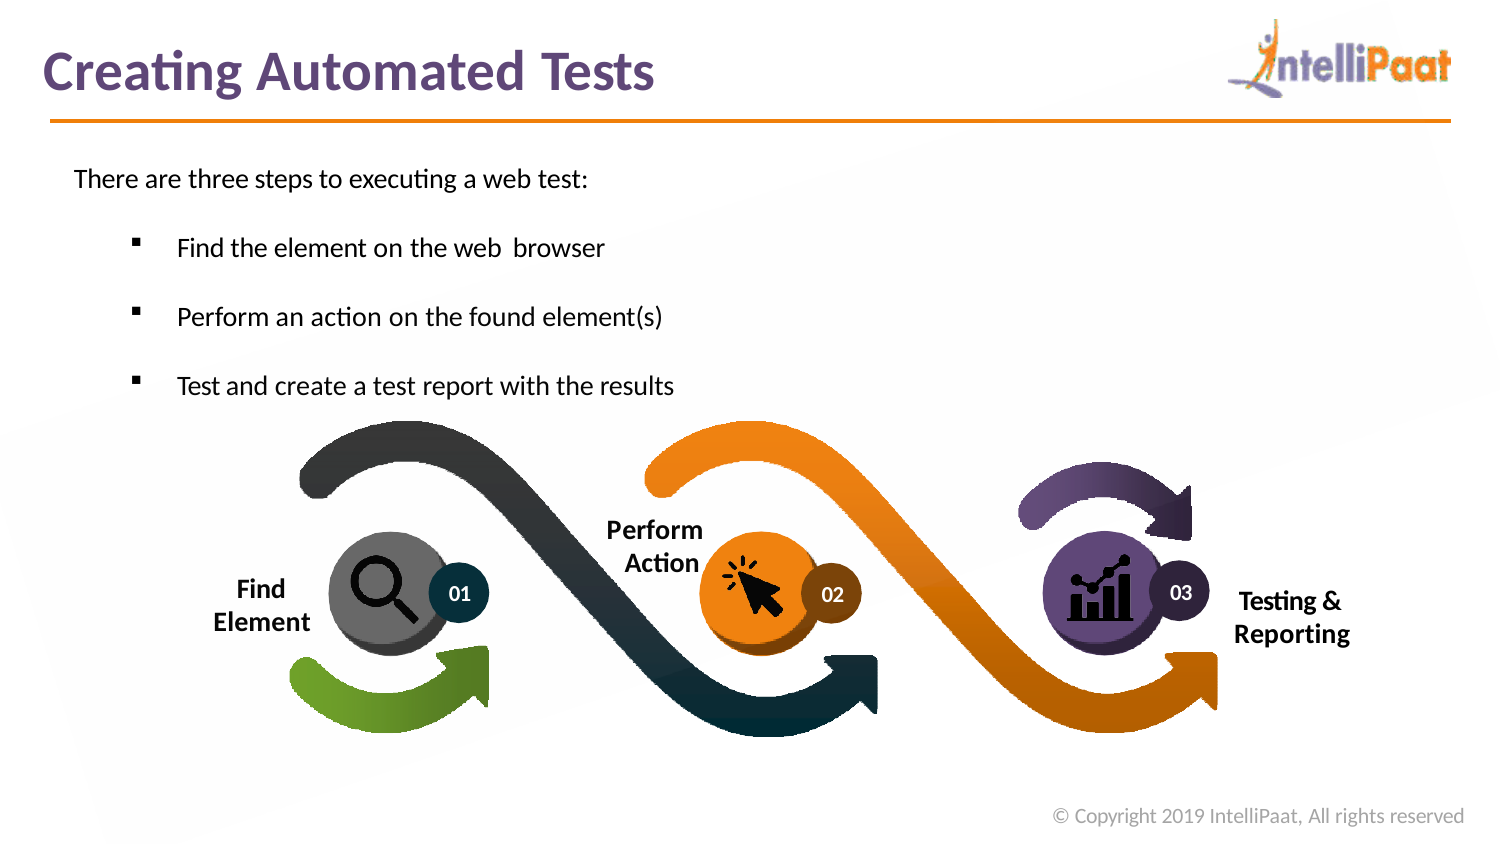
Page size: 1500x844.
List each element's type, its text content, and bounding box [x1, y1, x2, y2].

text_box [0, 1, 1500, 844]
footer © Copyright 2019 IntelliPaat, All rights reserved [1049, 804, 1478, 844]
